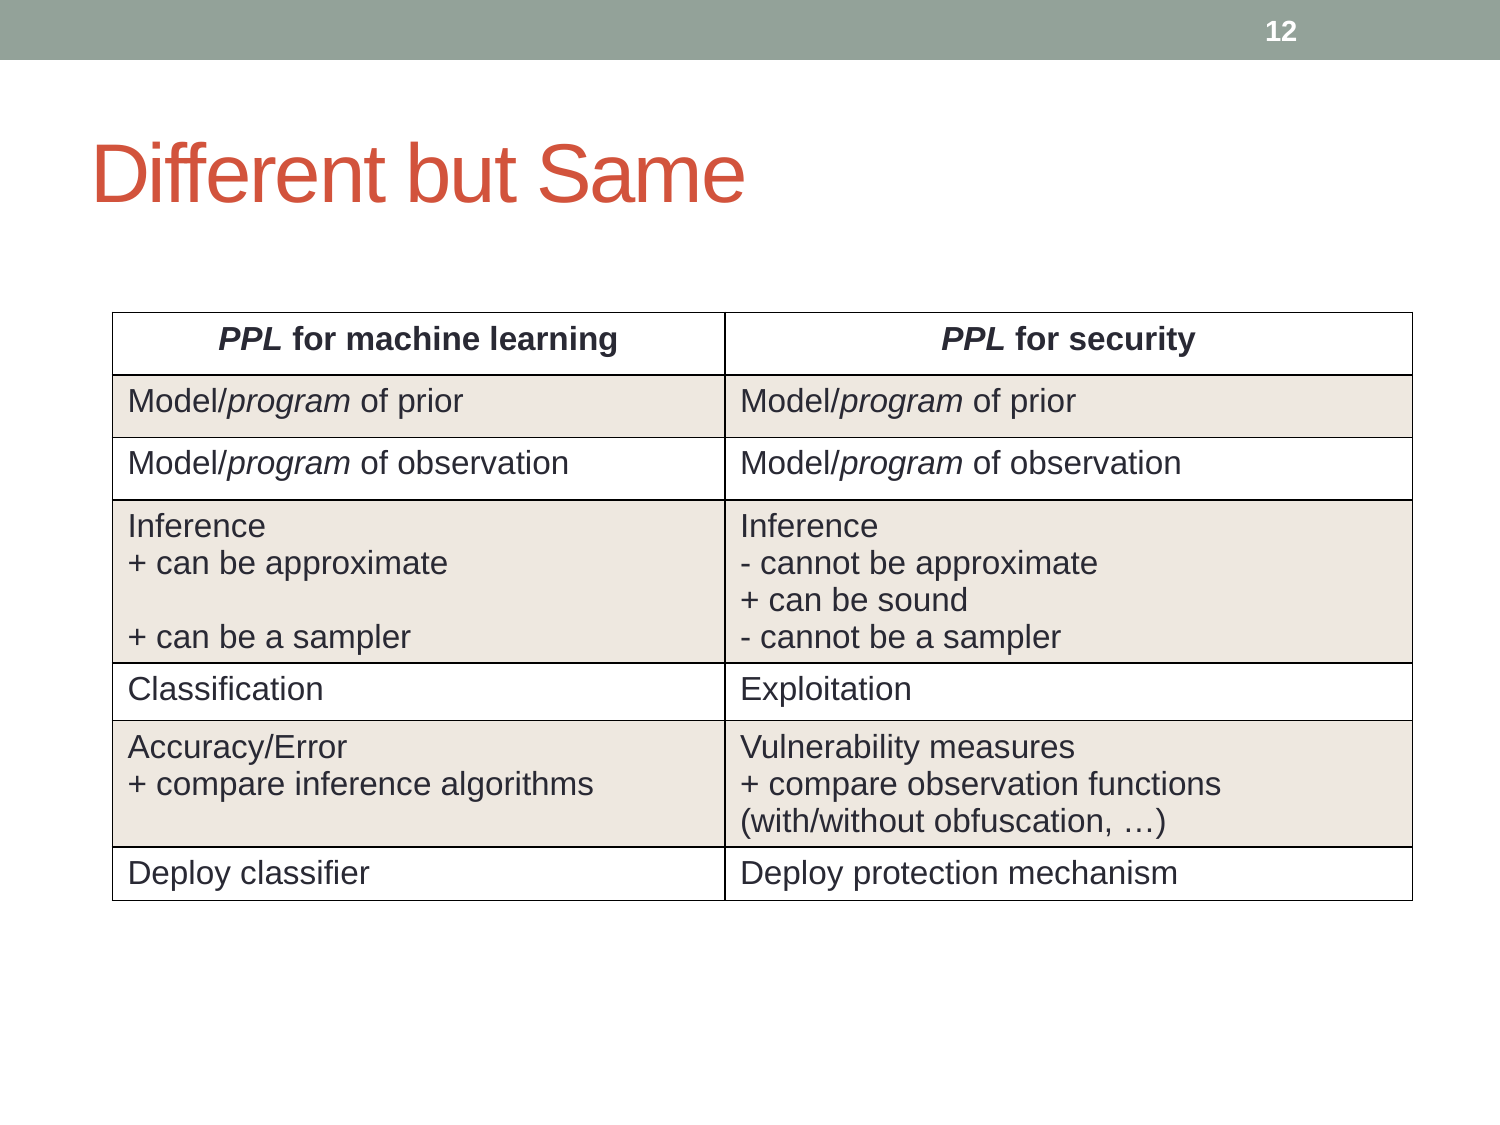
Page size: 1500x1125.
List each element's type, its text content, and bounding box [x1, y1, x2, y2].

table_cell Deploy protection mechanism [726, 848, 1412, 900]
table_cell Exploitation [726, 664, 1412, 720]
title Different but Same [75, 87, 1425, 250]
table_cell Deploy classifier [113, 848, 724, 900]
table_cell Model/program of observation [113, 438, 724, 499]
table_cell Model/program of prior [113, 376, 724, 437]
table_header PPL for machine learning [113, 313, 724, 374]
slide_number 12 [1250, 3, 1425, 57]
table_cell Model/program of observation [726, 438, 1412, 499]
table_cell Inference + can be approximate + can be a sampler [113, 501, 724, 662]
table_cell Vulnerability measures + compare observation functions (with/without obfuscation, …) [726, 721, 1412, 846]
table_cell Inference - cannot be approximate + can be sound - cannot be a sampler [726, 501, 1412, 662]
table_cell Accuracy/Error + compare inference algorithms [113, 721, 724, 846]
table_cell Model/program of prior [726, 376, 1412, 437]
table_header PPL for security [726, 313, 1412, 374]
table_cell Classification [113, 664, 724, 720]
